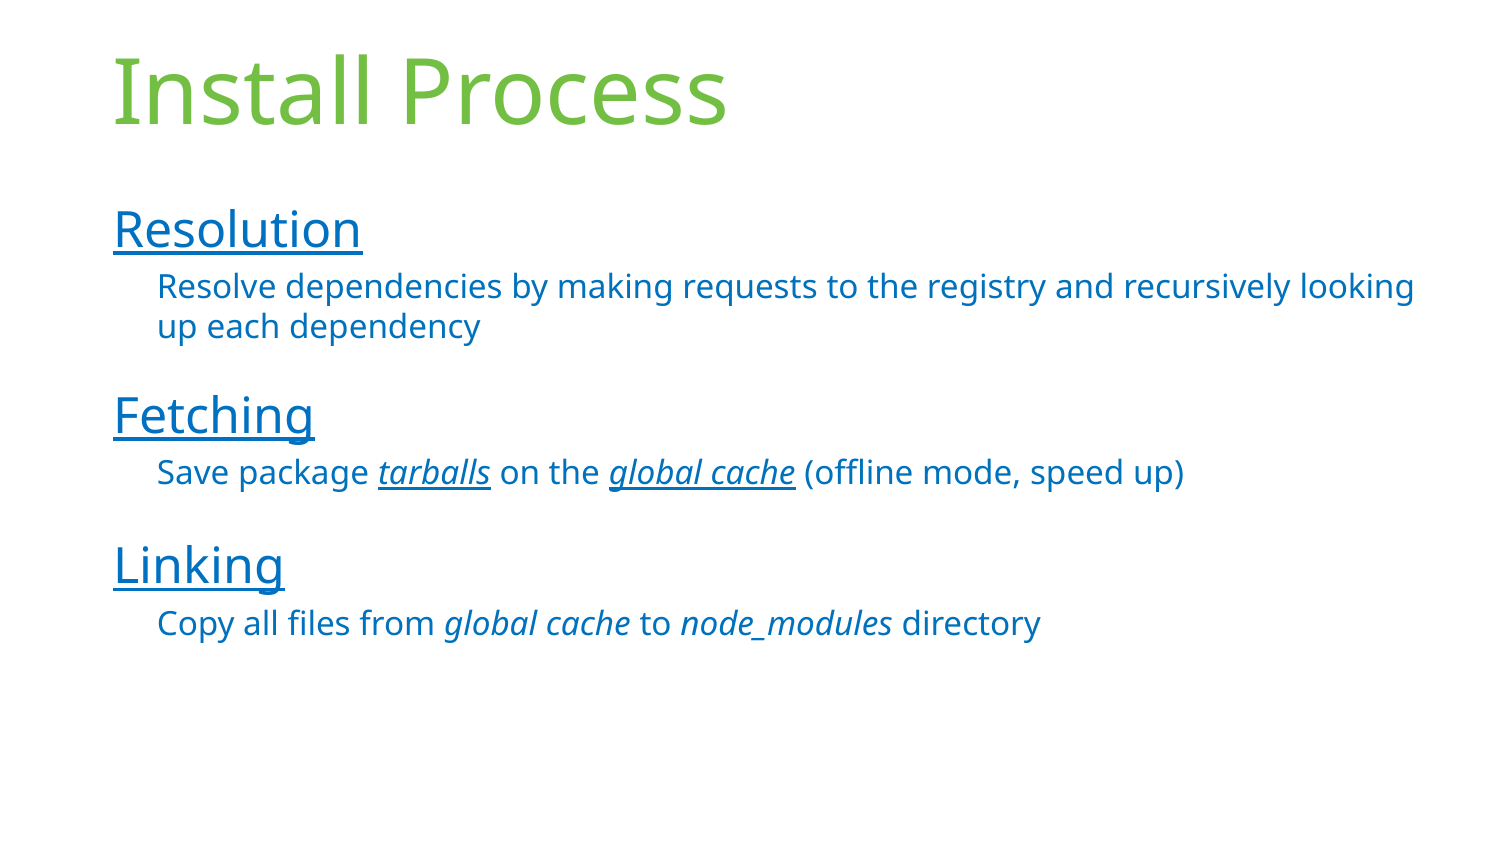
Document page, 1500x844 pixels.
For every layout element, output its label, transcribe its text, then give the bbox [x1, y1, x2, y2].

list Resolution Resolve dependencies by making requests to the registry and recursively looking up each dependency Fetching Save package tarballs on the global cache (offline mode, speed up) Linking Copy all files from global cache to node_modules directory [112, 197, 1459, 844]
title Install Process [112, 32, 1459, 144]
